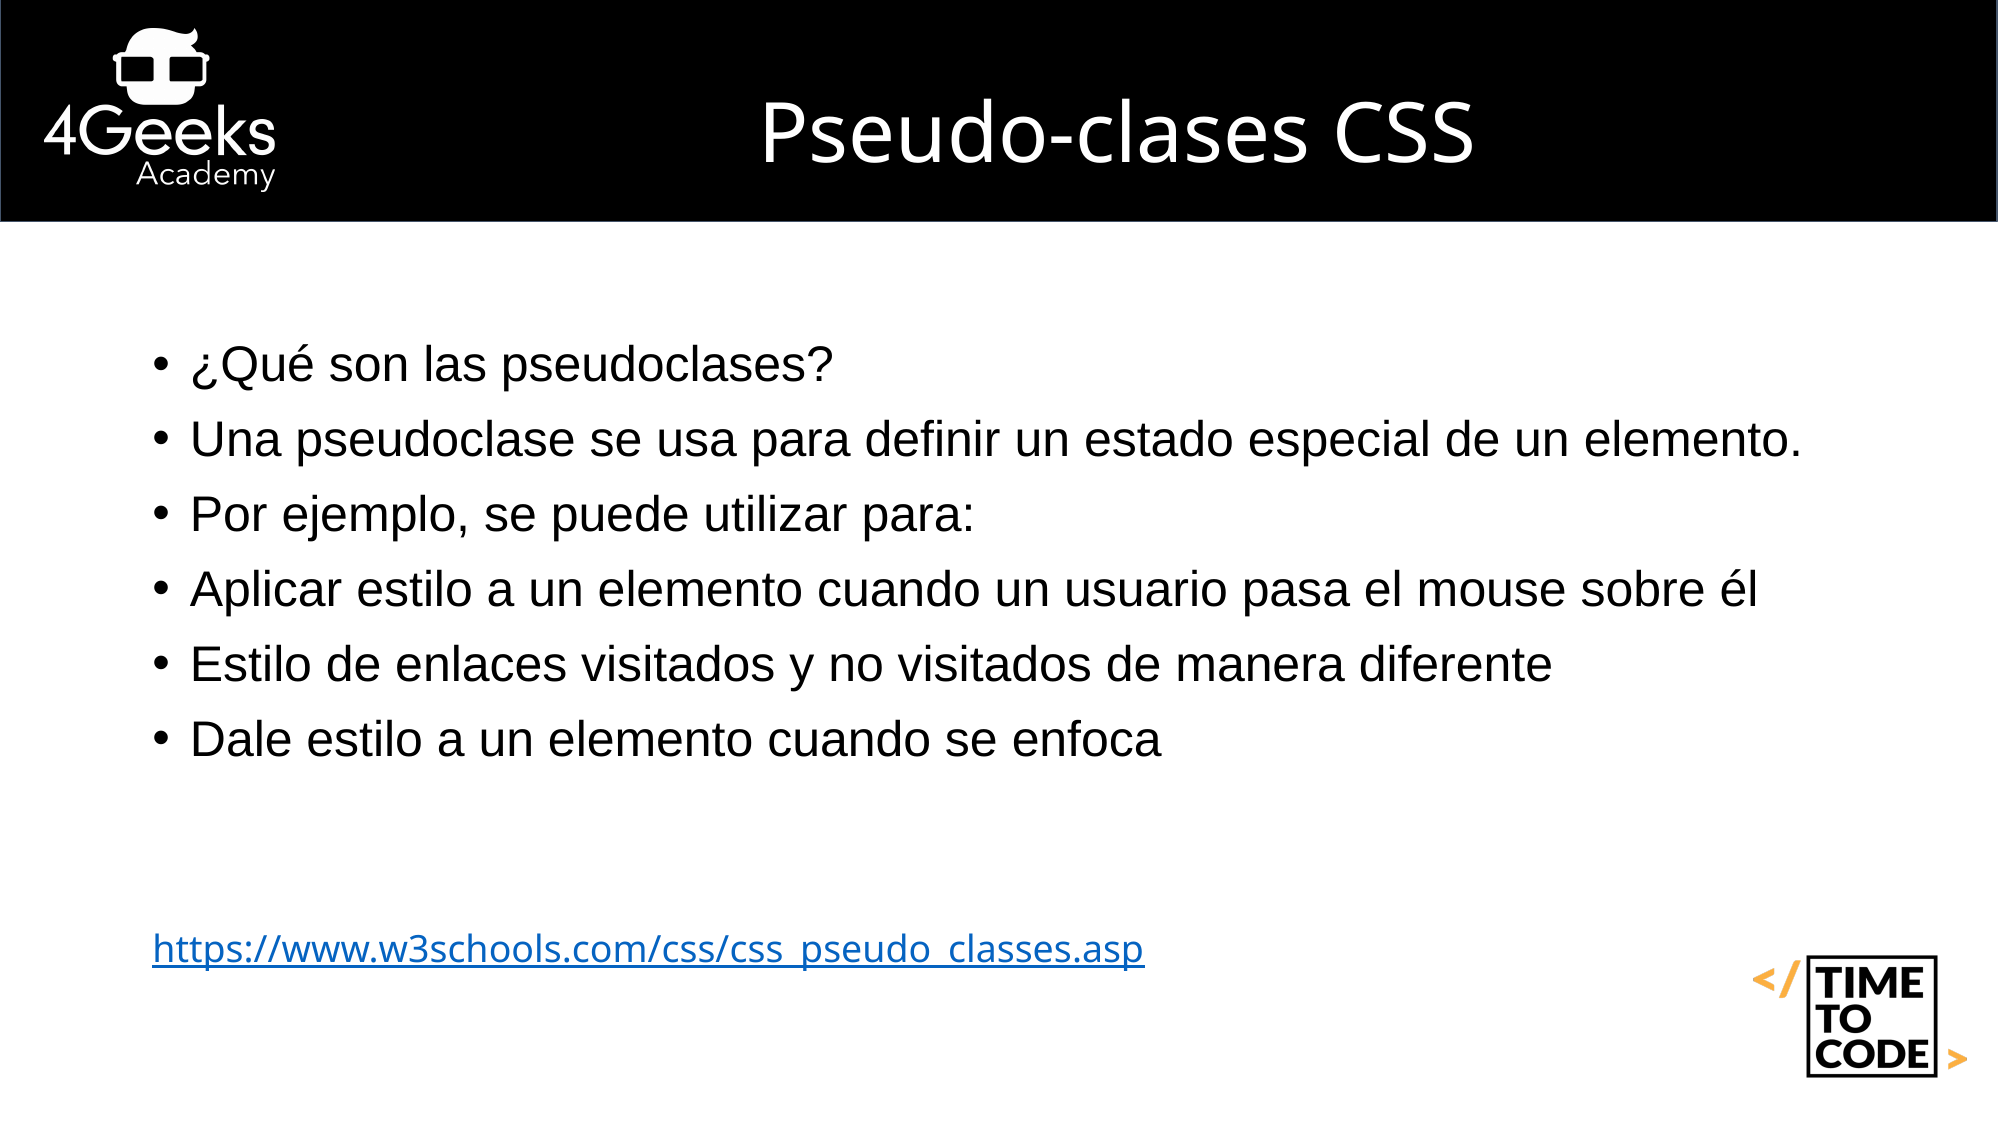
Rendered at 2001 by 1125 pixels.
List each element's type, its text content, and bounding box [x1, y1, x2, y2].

text_box [0, 0, 1997, 222]
list https://www.w3schools.com/css/css_pseudo_classes.asp [137, 918, 1749, 1028]
text_box ¿Qué son las pseudoclases? Una pseudoclase se usa para definir un estado especial de un elemento. Por ejemplo, se puede utilizar para: Aplicar estilo a un elemento cuando un usuario pasa el mouse sobre él Estilo de enlaces visitados y no visitados de manera diferente Dale estilo a un elemento cuando se enfoca [137, 331, 1913, 809]
title Pseudo-clases CSS [319, 26, 1939, 244]
picture [44, 28, 275, 193]
picture [1749, 918, 1971, 1125]
